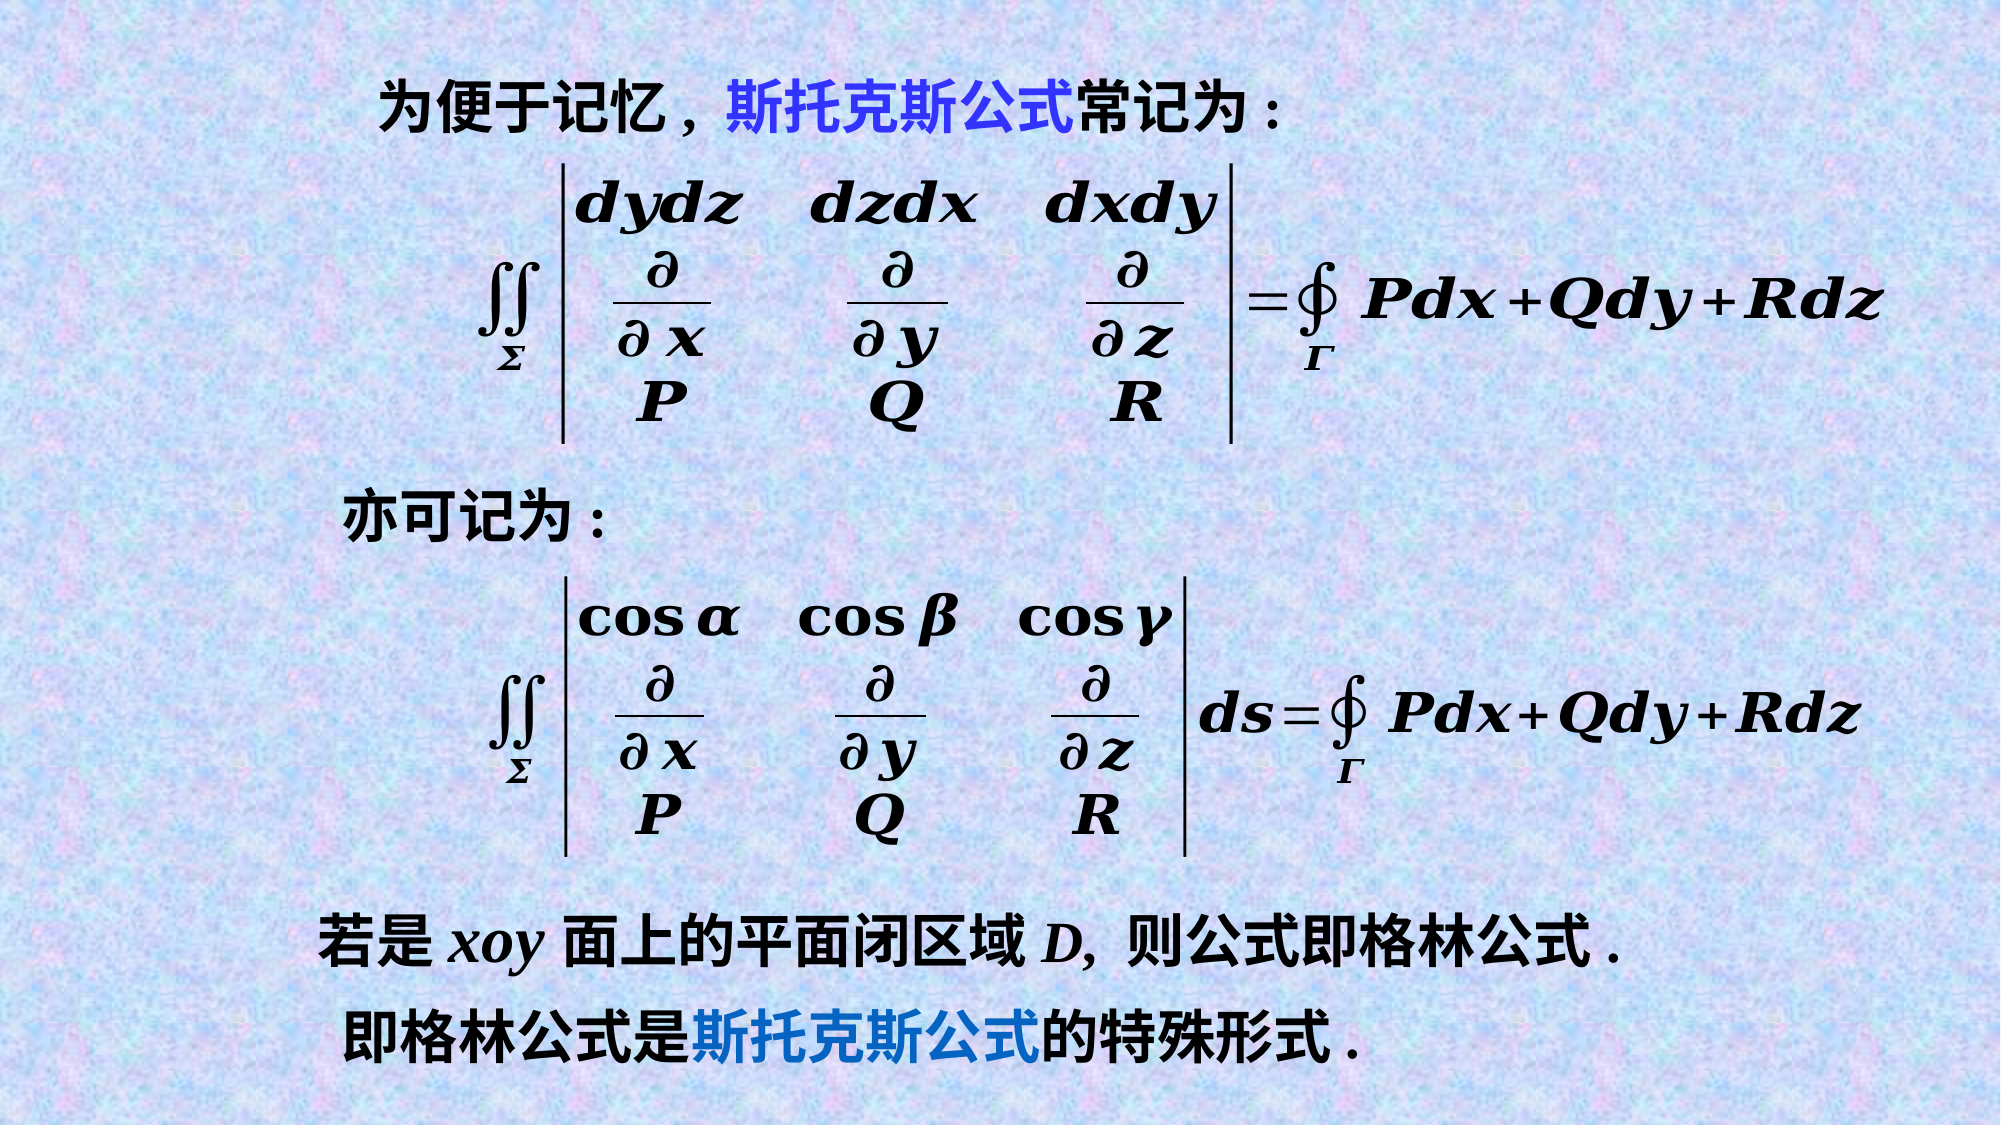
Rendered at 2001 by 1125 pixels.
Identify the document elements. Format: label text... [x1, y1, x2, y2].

text_box 即格林公式是斯托克斯公式的特殊形式. [326, 978, 1591, 1078]
picture [0, 0, 2001, 1125]
text_box 亦可记为: [326, 463, 634, 559]
text_box 为便于记忆, 斯托克斯公式常记为: [362, 54, 1331, 150]
